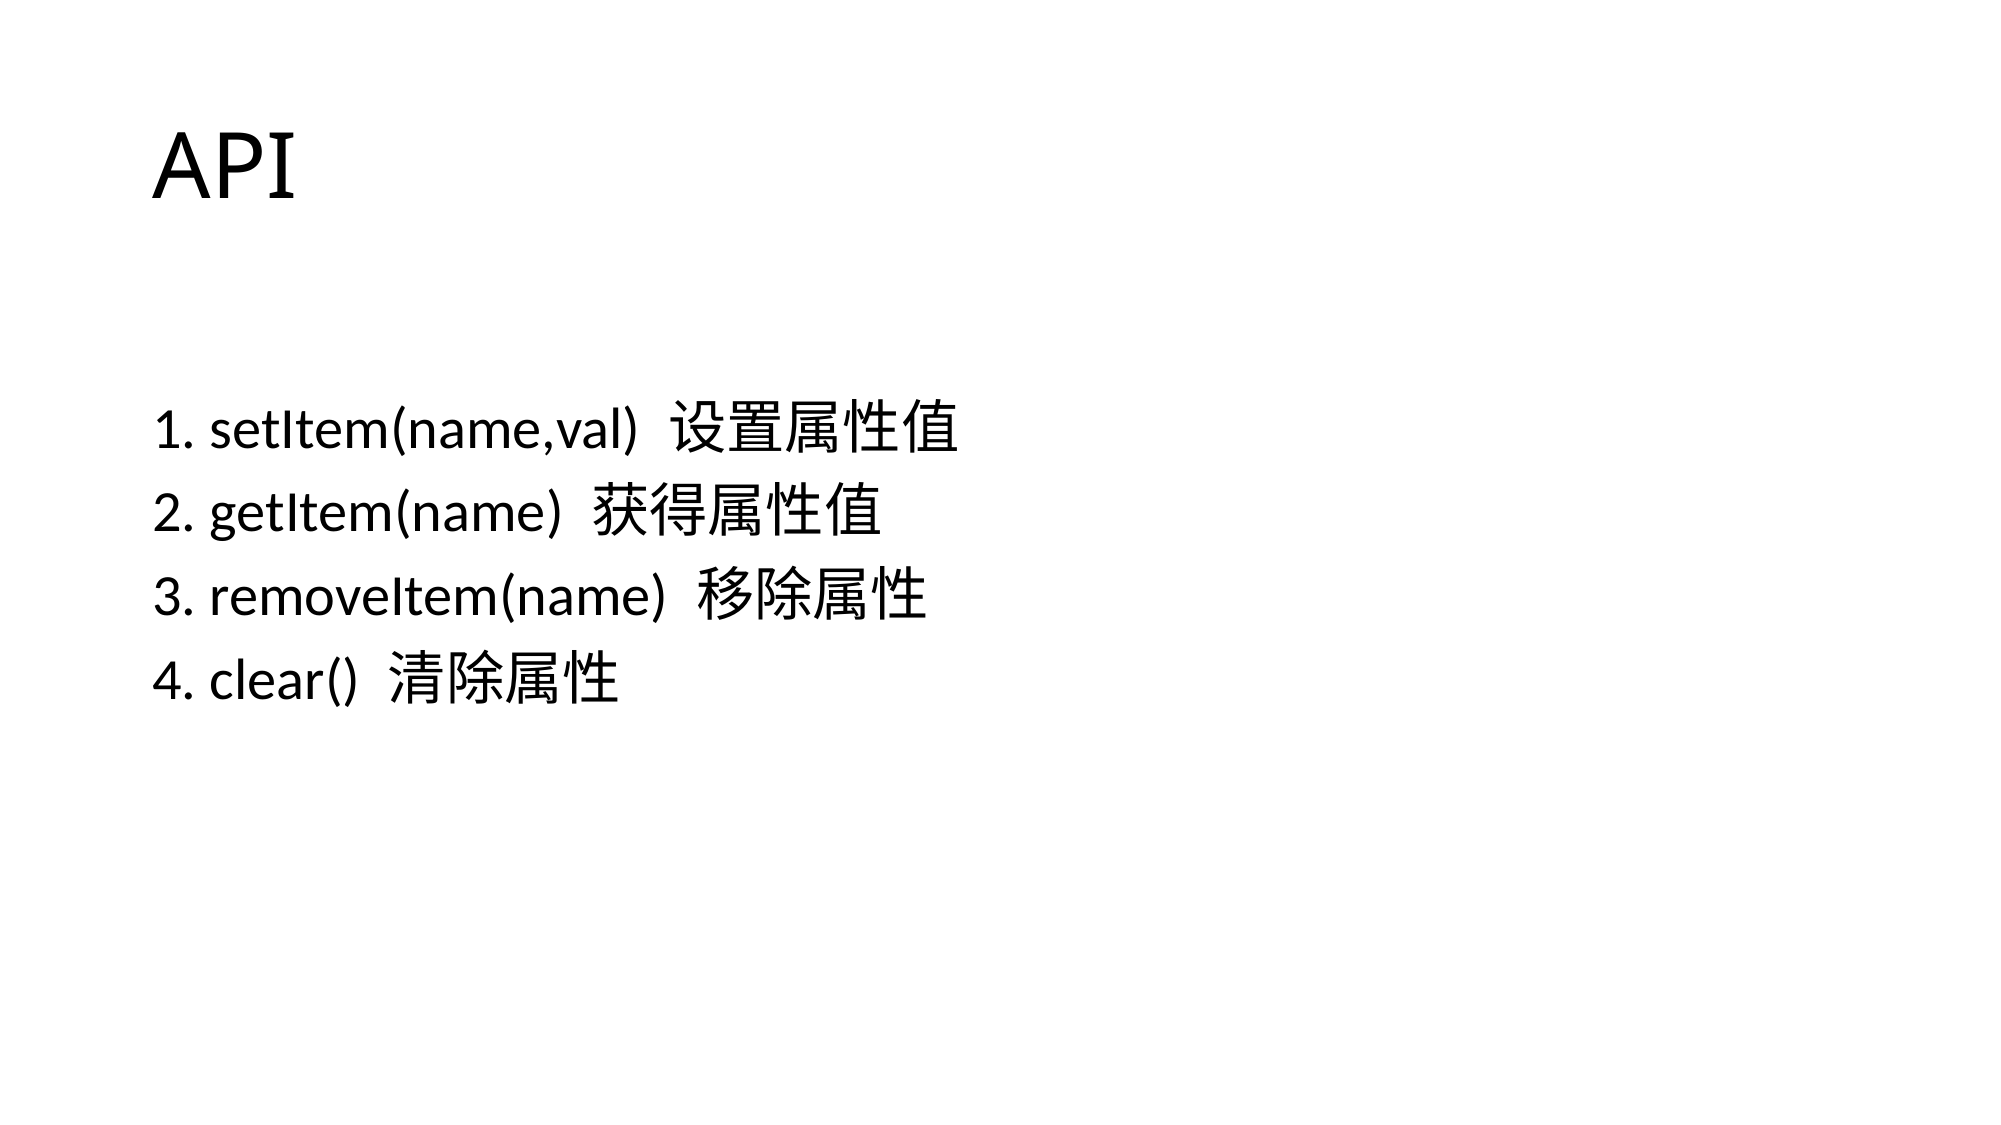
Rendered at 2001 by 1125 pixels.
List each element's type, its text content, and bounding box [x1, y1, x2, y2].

list 1. setItem(name,val) 设置属性值 2. getItem(name) 获得属性值 3. removeItem(name) 移除属性 4. clear() 清除属性 [137, 299, 1863, 1014]
title API [137, 59, 1863, 278]
